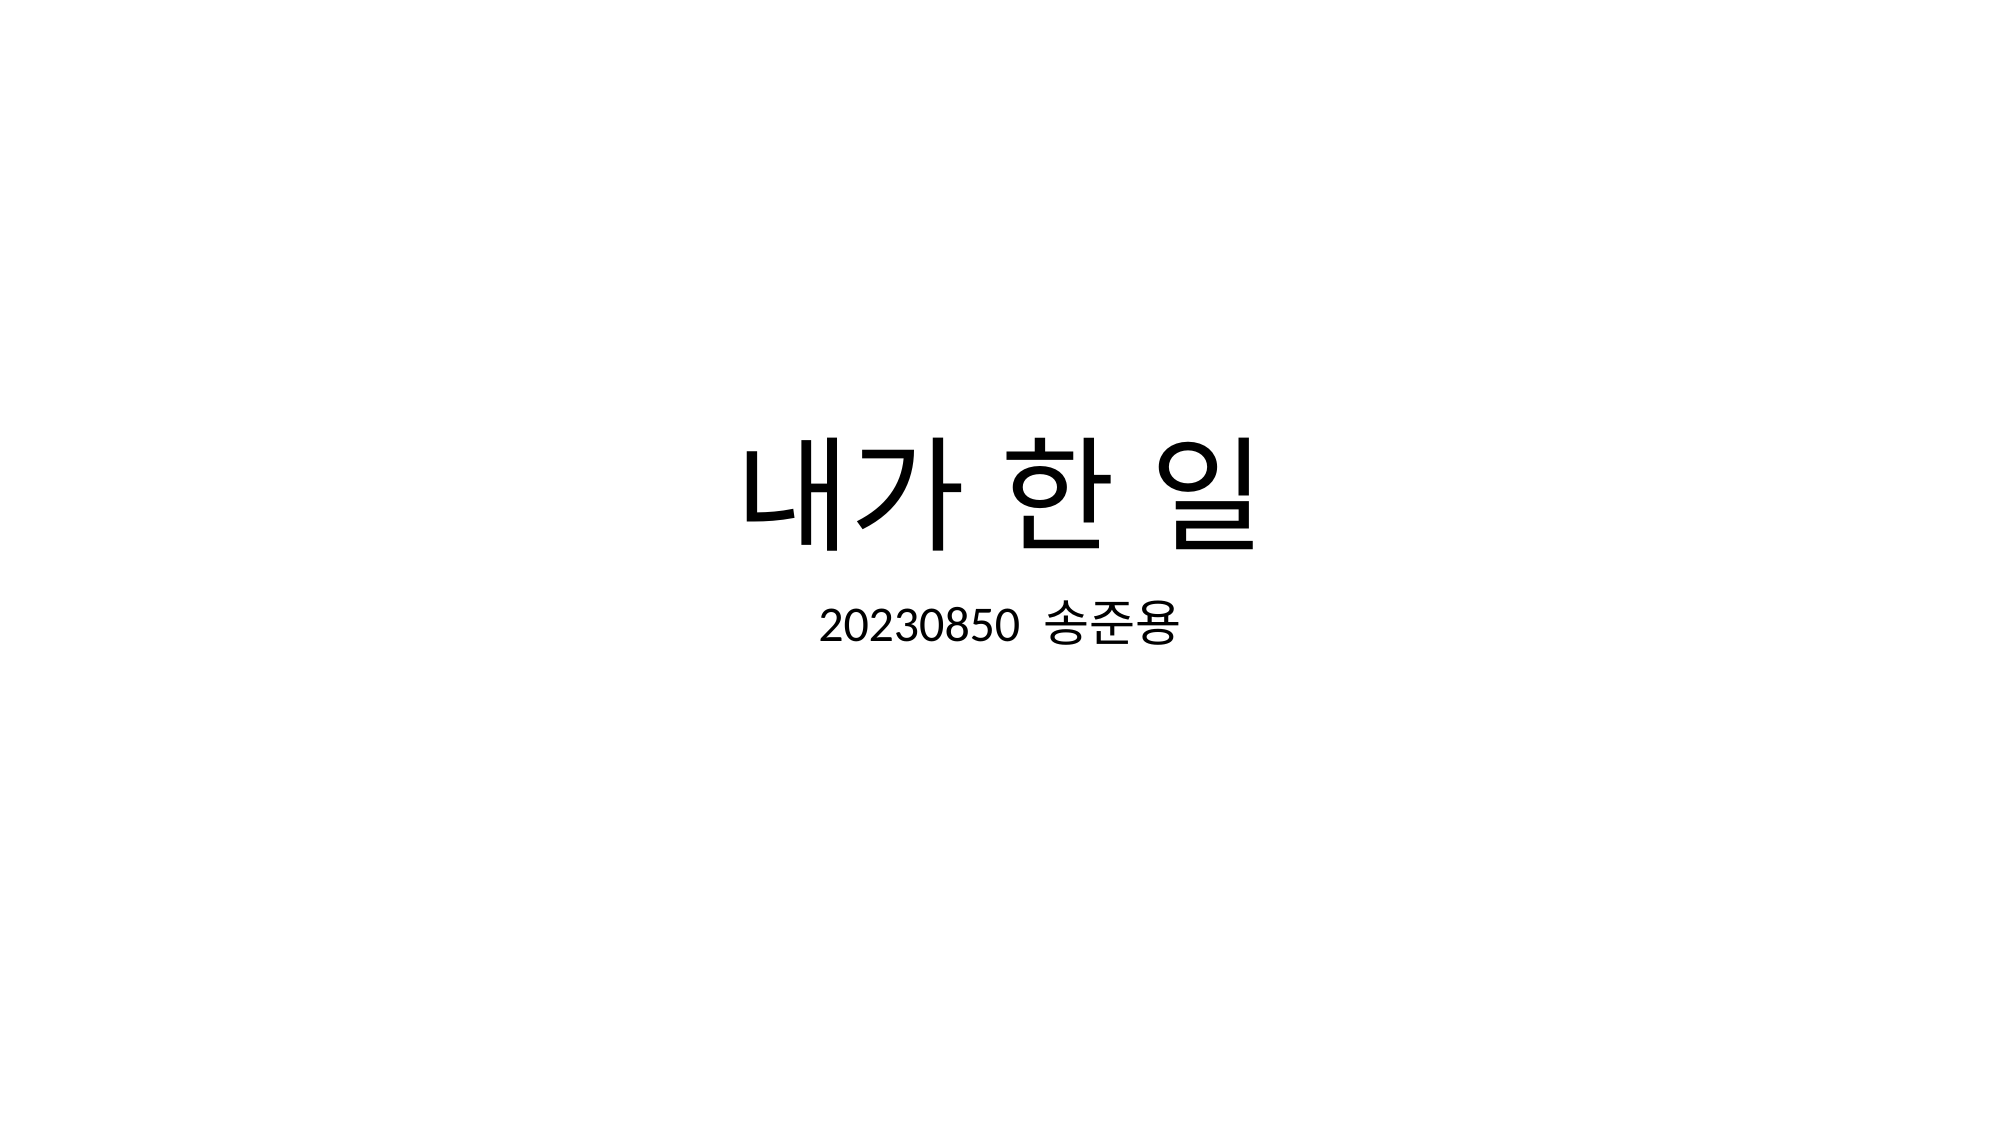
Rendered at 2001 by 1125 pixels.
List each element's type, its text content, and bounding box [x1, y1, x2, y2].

title 내가 한 일 [249, 184, 1750, 576]
subtitle 20230850 송준용 [249, 590, 1750, 863]
